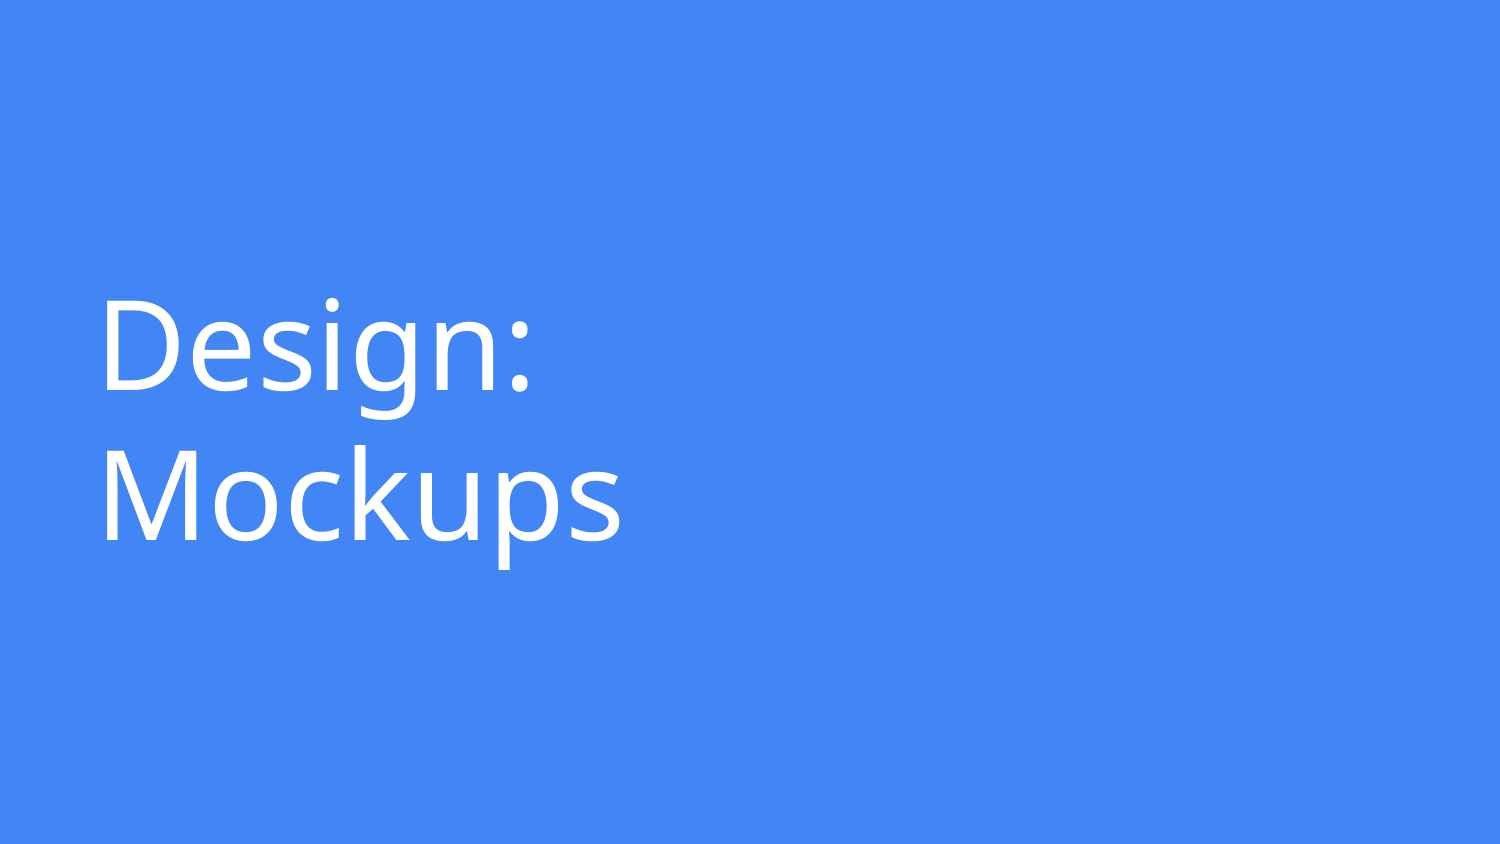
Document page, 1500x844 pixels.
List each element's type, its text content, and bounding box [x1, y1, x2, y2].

title Design: Mockups [80, 80, 1102, 752]
